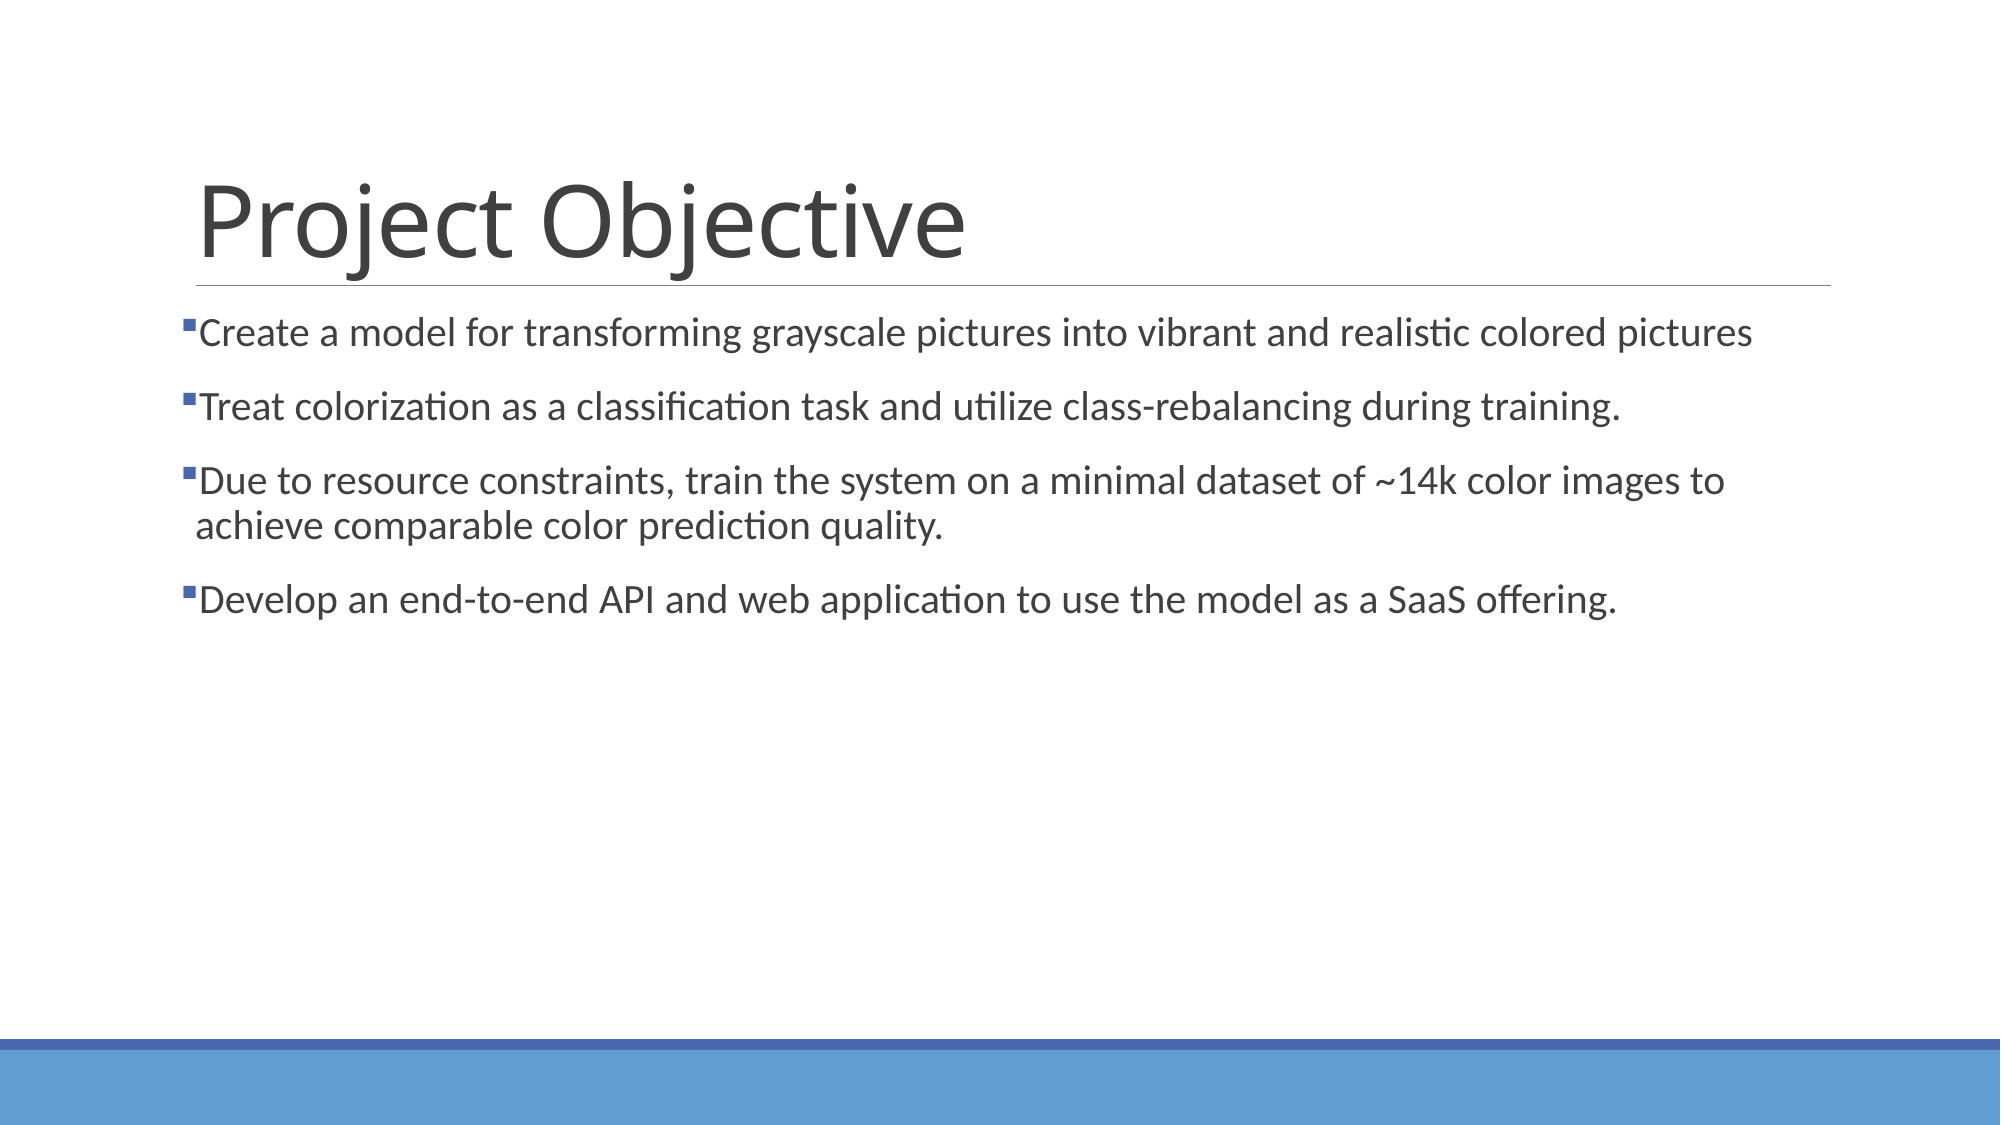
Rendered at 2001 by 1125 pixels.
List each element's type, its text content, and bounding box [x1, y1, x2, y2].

list Create a model for transforming grayscale pictures into vibrant and realistic colored pictures Treat colorization as a classification task and utilize class-rebalancing during training. Due to resource constraints, train the system on a minimal dataset of ~14k color images to achieve comparable color prediction quality. Develop an end-to-end API and web application to use the model as a SaaS offering. [180, 302, 1830, 963]
title Project Objective [180, 47, 1830, 285]
